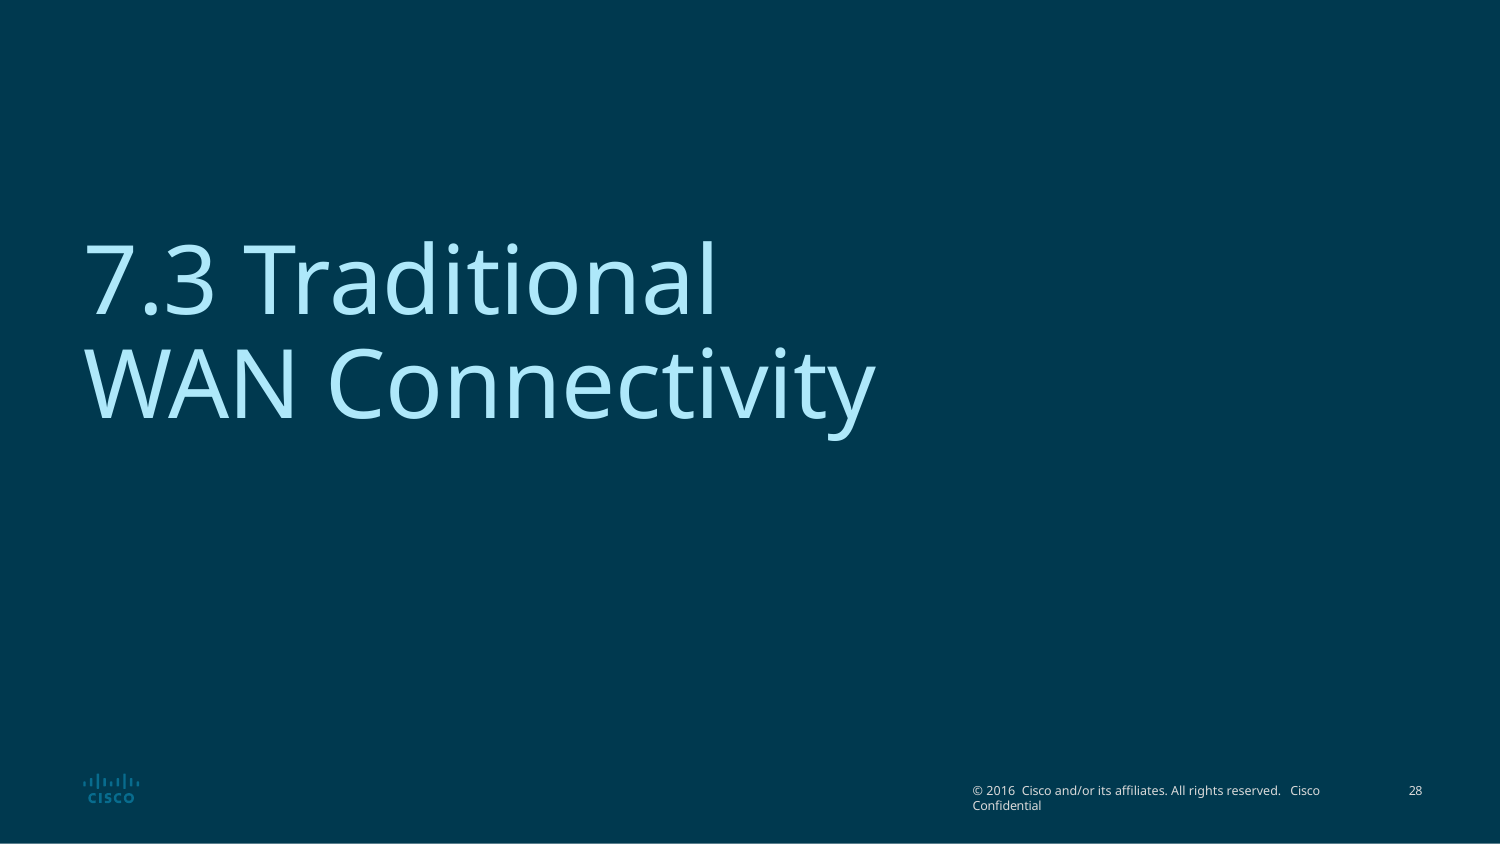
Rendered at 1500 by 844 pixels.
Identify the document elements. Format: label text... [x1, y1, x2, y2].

slide_number 10 [1406, 782, 1432, 844]
footer © 2016 Cisco and/or its affiliates. All rights reserved. Cisco Confidential [970, 782, 1381, 844]
title 7.3 Traditional WAN Connectivity [81, 215, 936, 438]
